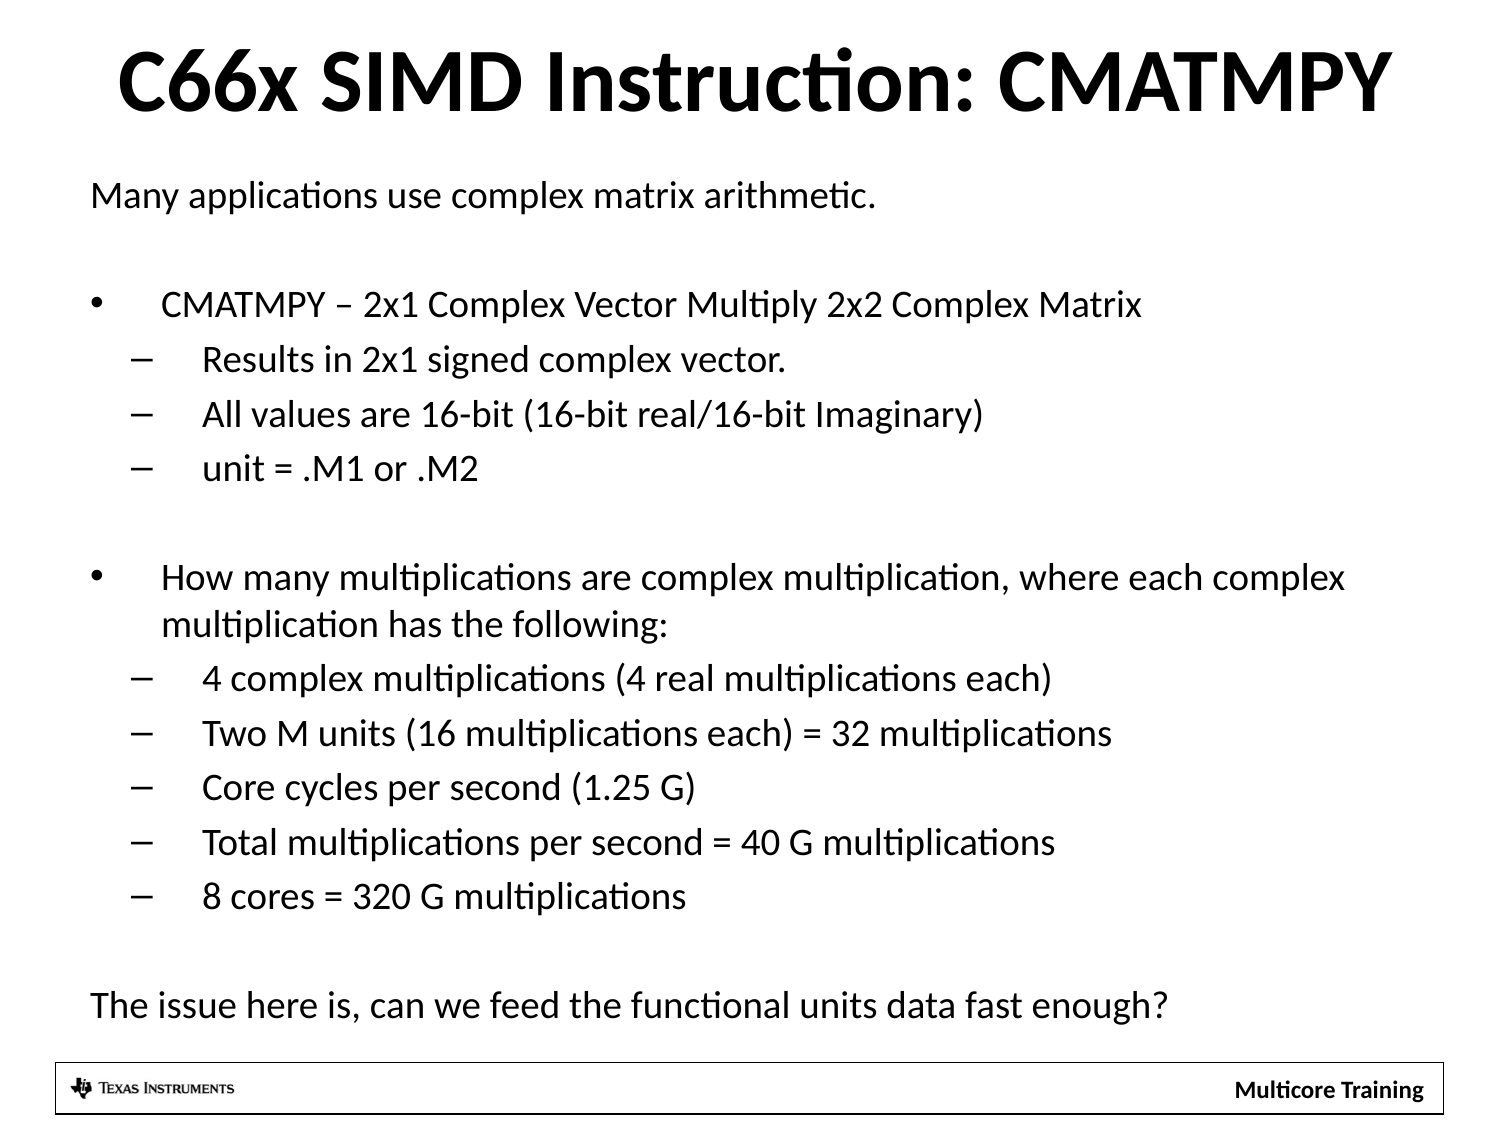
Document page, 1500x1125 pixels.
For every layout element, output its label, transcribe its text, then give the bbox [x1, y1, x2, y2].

title C66x SIMD Instruction: CMATMPY [37, 12, 1476, 138]
list Many applications use complex matrix arithmetic. CMATMPY – 2x1 Complex Vector Multiply 2x2 Complex Matrix Results in 2x1 signed complex vector. All values are 16-bit (16-bit real/16-bit Imaginary) unit = .M1 or .M2 How many multiplications are complex multiplication, where each complex multiplication has the following: 4 complex multiplications (4 real multiplications each) Two M units (16 multiplications each) = 32 multiplications Core cycles per second (1.25 G) Total multiplications per second = 40 G multiplications 8 cores = 320 G multiplications The issue here is, can we feed the functional units data fast enough? [74, 162, 1426, 1038]
picture [59, 1066, 245, 1110]
